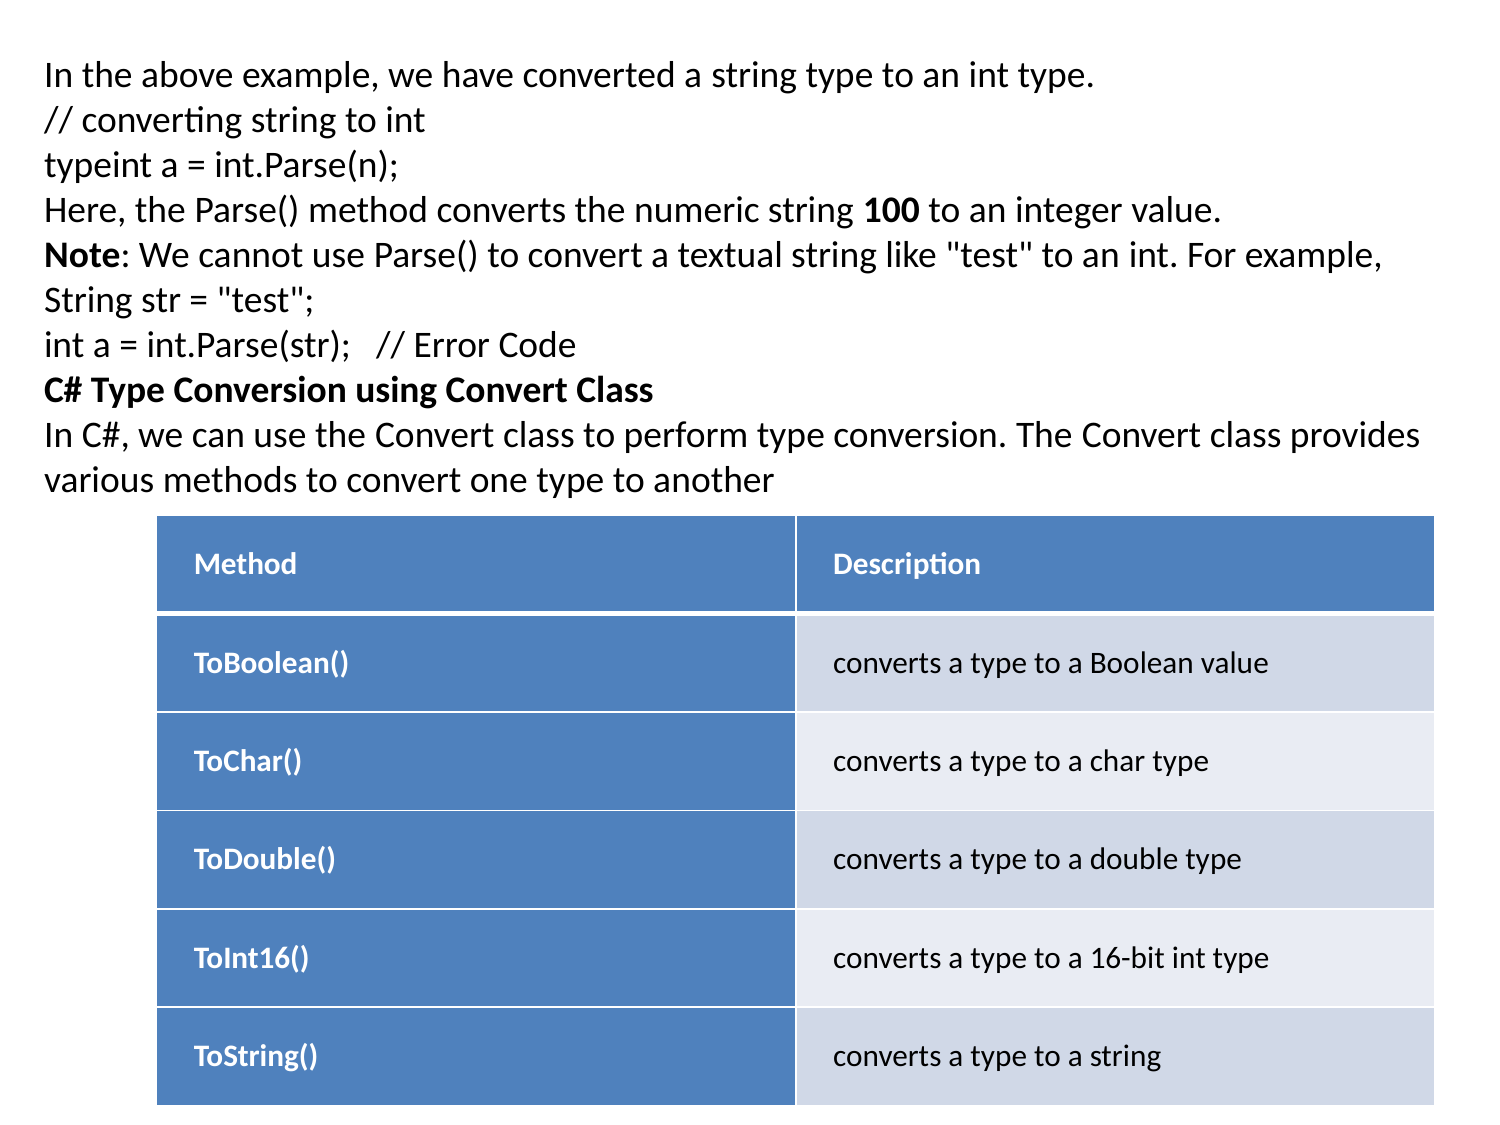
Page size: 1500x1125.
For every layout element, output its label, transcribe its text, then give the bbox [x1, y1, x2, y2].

table_cell ToBoolean() [157, 616, 795, 711]
table_cell converts a type to a Boolean value [797, 616, 1434, 711]
text_box In the above example, we have converted a string type to an int type. // converting string to int typeint a = int.Parse(n); Here, the Parse() method converts the numeric string 100 to an integer value. Note: We cannot use Parse() to convert a textual string like "test" to an int. For example, String str = "test"; int a = int.Parse(str); // Error Code C# Type Conversion using Convert Class In C#, we can use the Convert class to perform type conversion. The Convert class provides various methods to convert one type to another [29, 42, 1471, 553]
table_cell converts a type to a 16-bit int type [797, 910, 1434, 1006]
table_cell ToDouble() [157, 811, 795, 908]
table_cell ToString() [157, 1008, 795, 1105]
table_cell converts a type to a string [797, 1008, 1434, 1105]
table_header Description [797, 516, 1434, 611]
table_header Method [157, 516, 795, 611]
table_cell ToInt16() [157, 910, 795, 1006]
table_cell ToChar() [157, 713, 795, 810]
table_cell converts a type to a double type [797, 811, 1434, 908]
table_cell converts a type to a char type [797, 713, 1434, 810]
